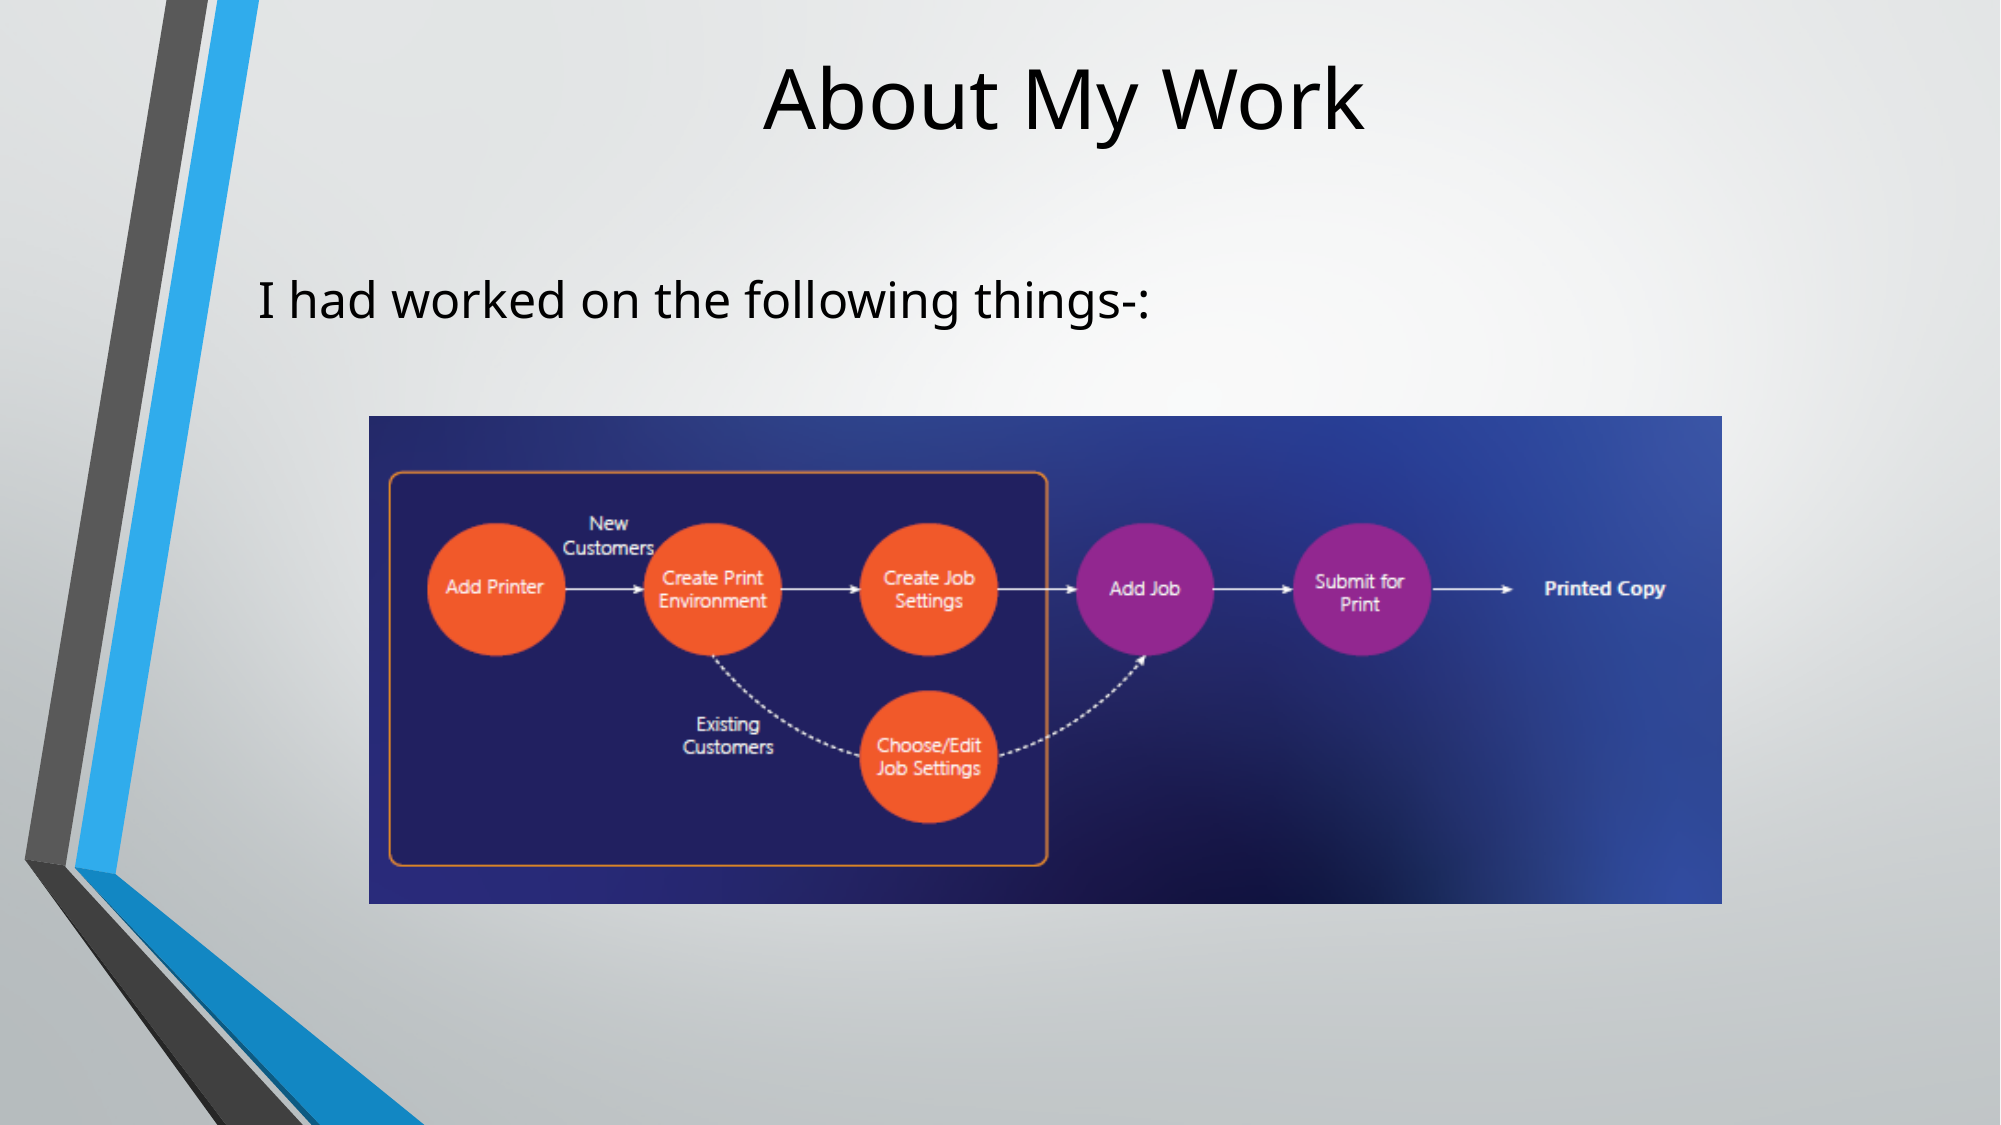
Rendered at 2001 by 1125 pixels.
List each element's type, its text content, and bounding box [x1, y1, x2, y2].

title About My Work [243, 0, 1887, 191]
list I had worked on the following things-: [243, 191, 1887, 818]
picture [369, 416, 1722, 905]
